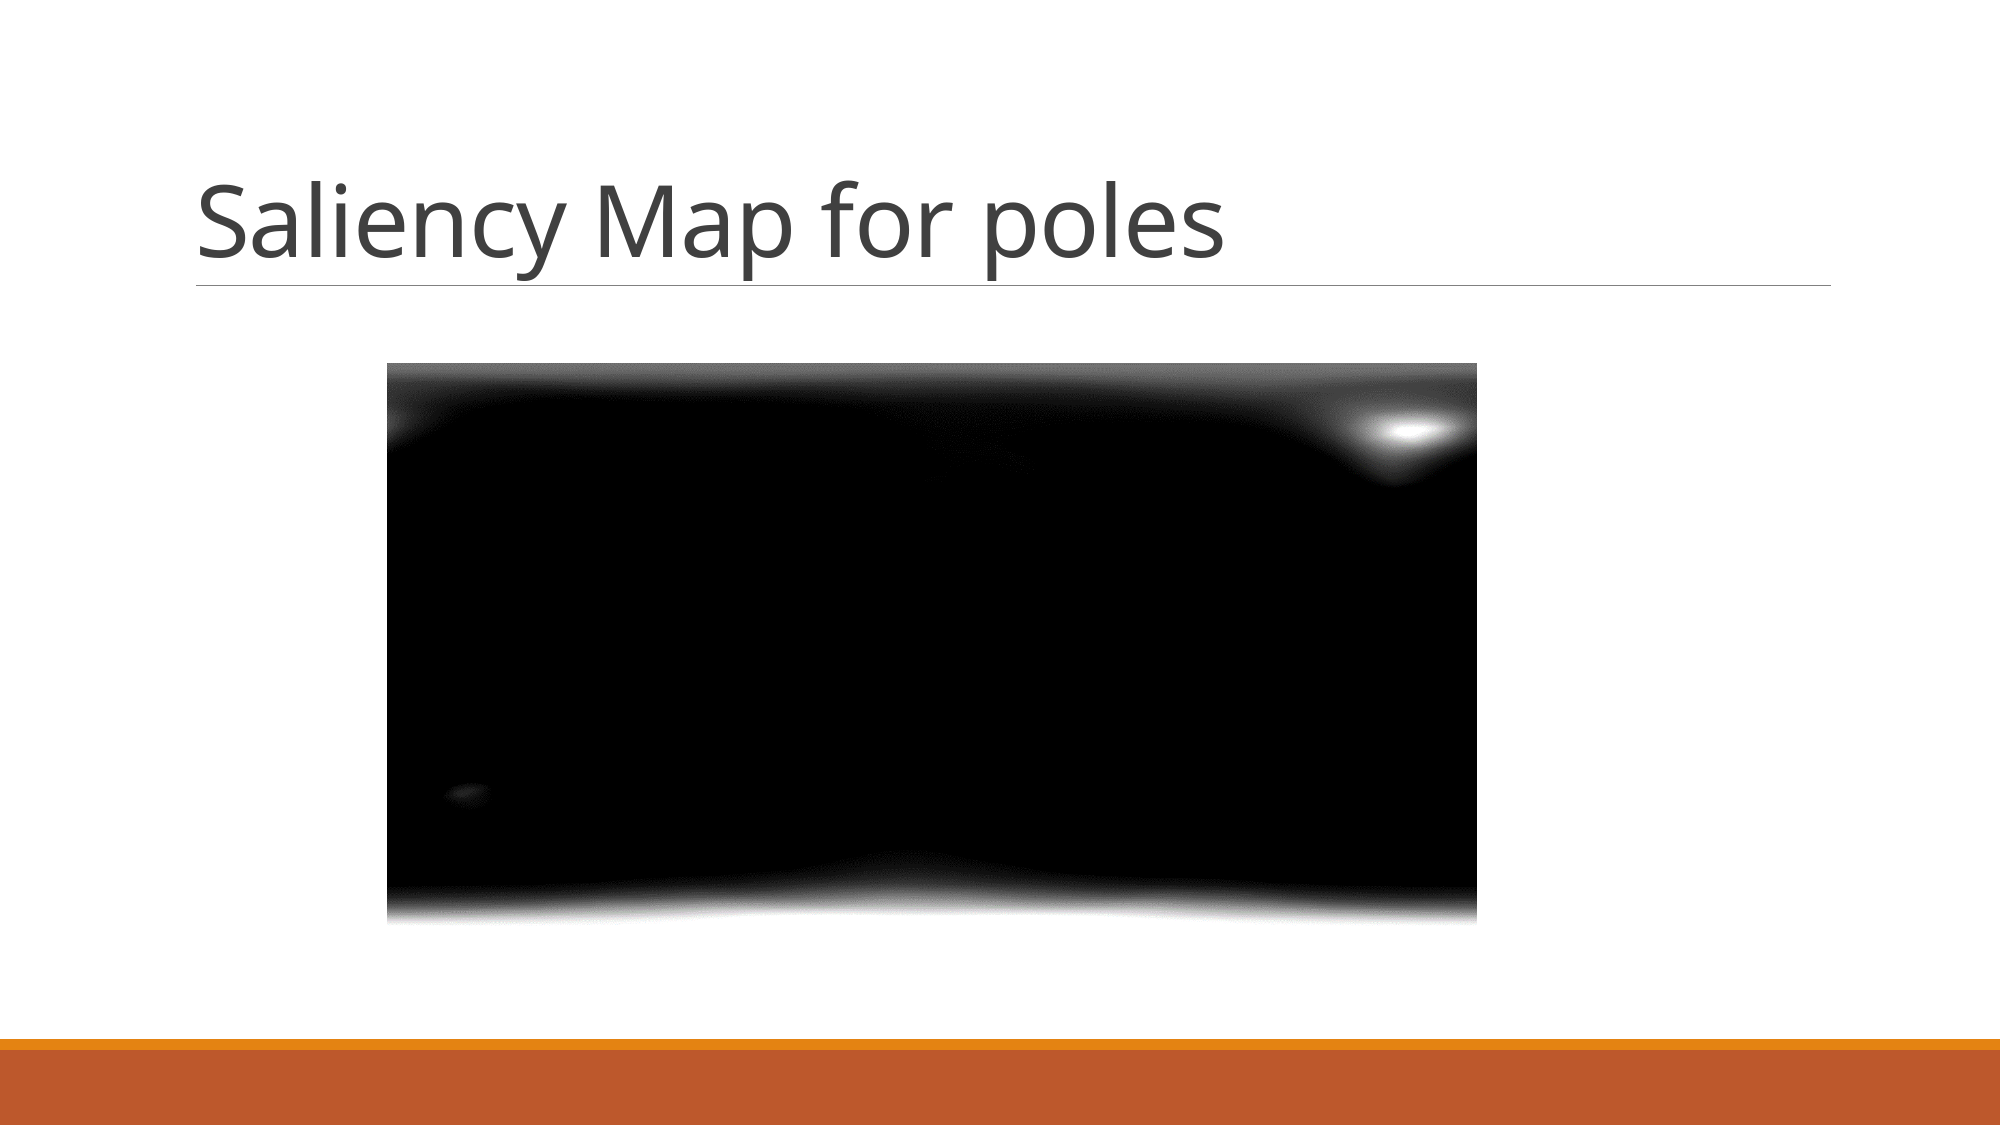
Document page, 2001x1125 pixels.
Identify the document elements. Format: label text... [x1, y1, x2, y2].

title Saliency Map for poles [180, 47, 1830, 285]
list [387, 362, 1478, 927]
